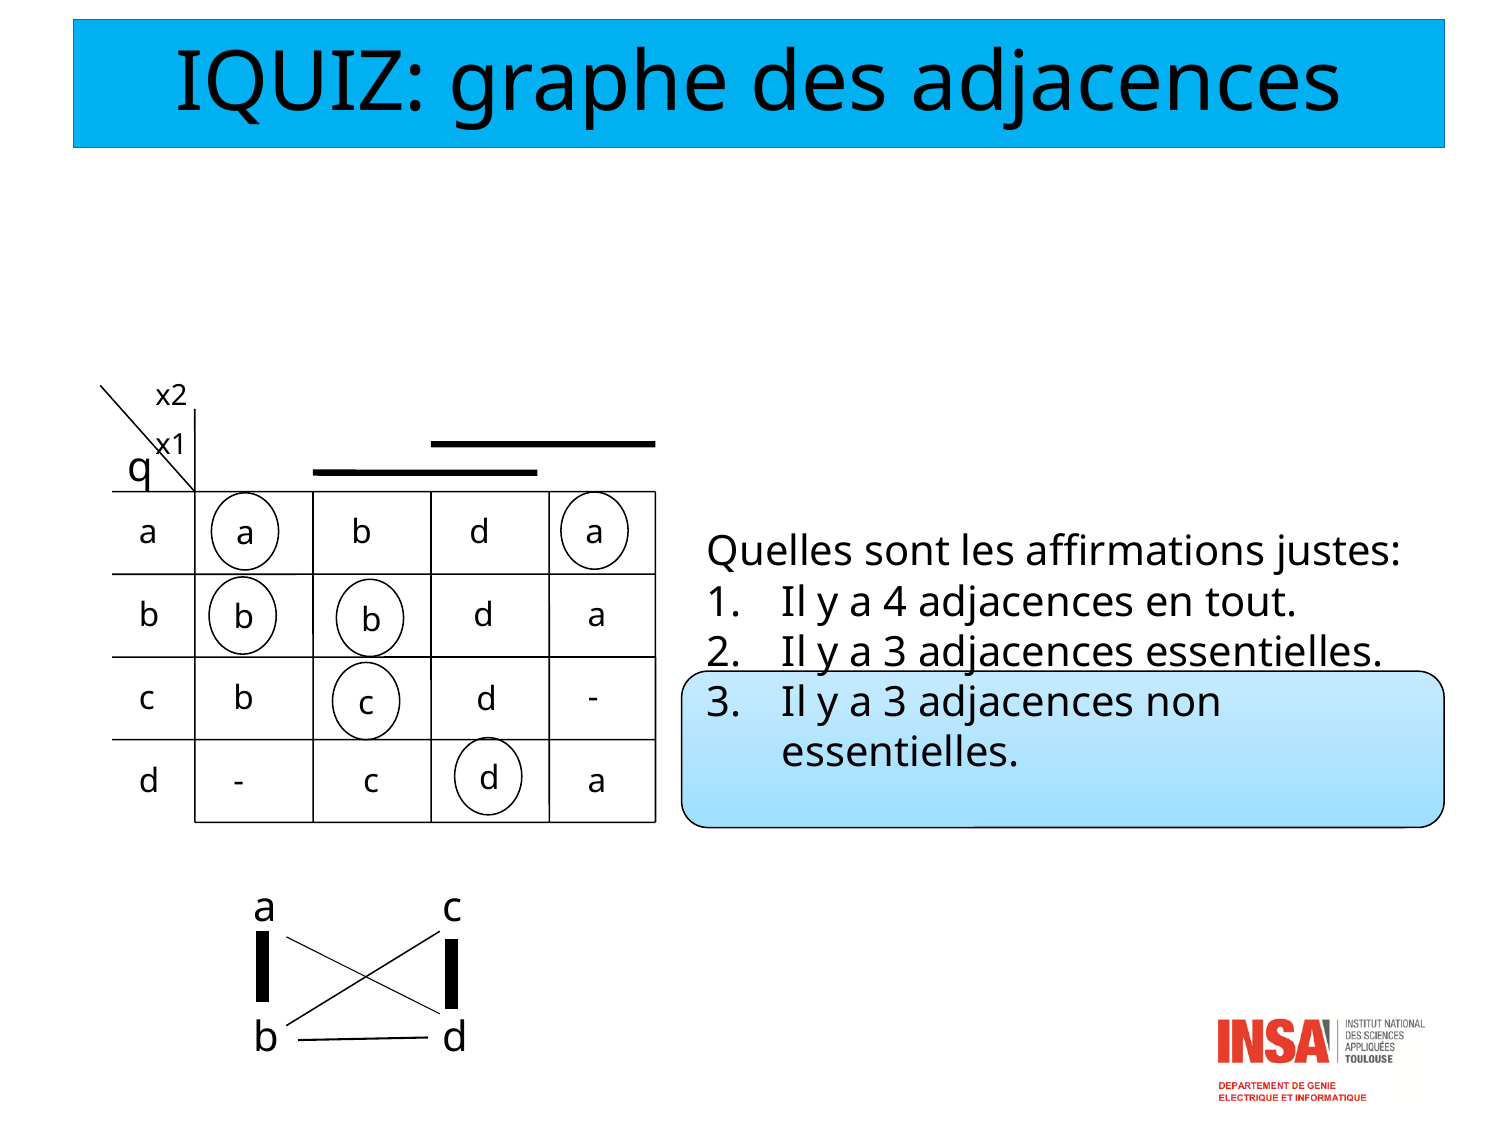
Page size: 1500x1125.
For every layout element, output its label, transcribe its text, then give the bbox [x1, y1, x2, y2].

text_box c [123, 668, 172, 724]
text_box a [239, 872, 334, 937]
text_box d [454, 737, 522, 815]
text_box d [458, 586, 506, 641]
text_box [297, 1037, 429, 1041]
text_box c [348, 751, 384, 807]
text_box d [428, 1002, 523, 1067]
text_box a [572, 751, 621, 807]
text_box b [336, 579, 404, 657]
text_box a [211, 492, 279, 571]
text_box IQUIZ: graphe des adjacences [73, 19, 1445, 148]
text_box c [428, 872, 523, 937]
text_box d [461, 669, 509, 725]
text_box b [218, 668, 266, 724]
text_box b [123, 586, 172, 641]
text_box d [454, 503, 503, 558]
text_box a [560, 491, 629, 570]
text_box d [123, 751, 172, 807]
text_box a [123, 503, 172, 558]
text_box a [572, 586, 621, 641]
text_box Quelles sont les affirmations justes: Il y a 4 adjacences en tout. Il y a 3 adjacences essentielles. Il y a 3 adjacences non essentielles. [692, 516, 1483, 882]
text_box [681, 676, 692, 823]
text_box b [239, 1002, 334, 1067]
text_box b [336, 503, 384, 558]
text_box x2 x1 [140, 368, 212, 468]
picture [1210, 1005, 1430, 1112]
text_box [285, 937, 441, 1014]
text_box b [209, 576, 277, 655]
text_box c [332, 662, 400, 740]
text_box - [296, 1041, 334, 1047]
text_box - [218, 751, 266, 807]
text_box q [112, 432, 172, 498]
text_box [285, 930, 441, 937]
text_box - [573, 667, 621, 723]
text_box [285, 1021, 441, 1026]
